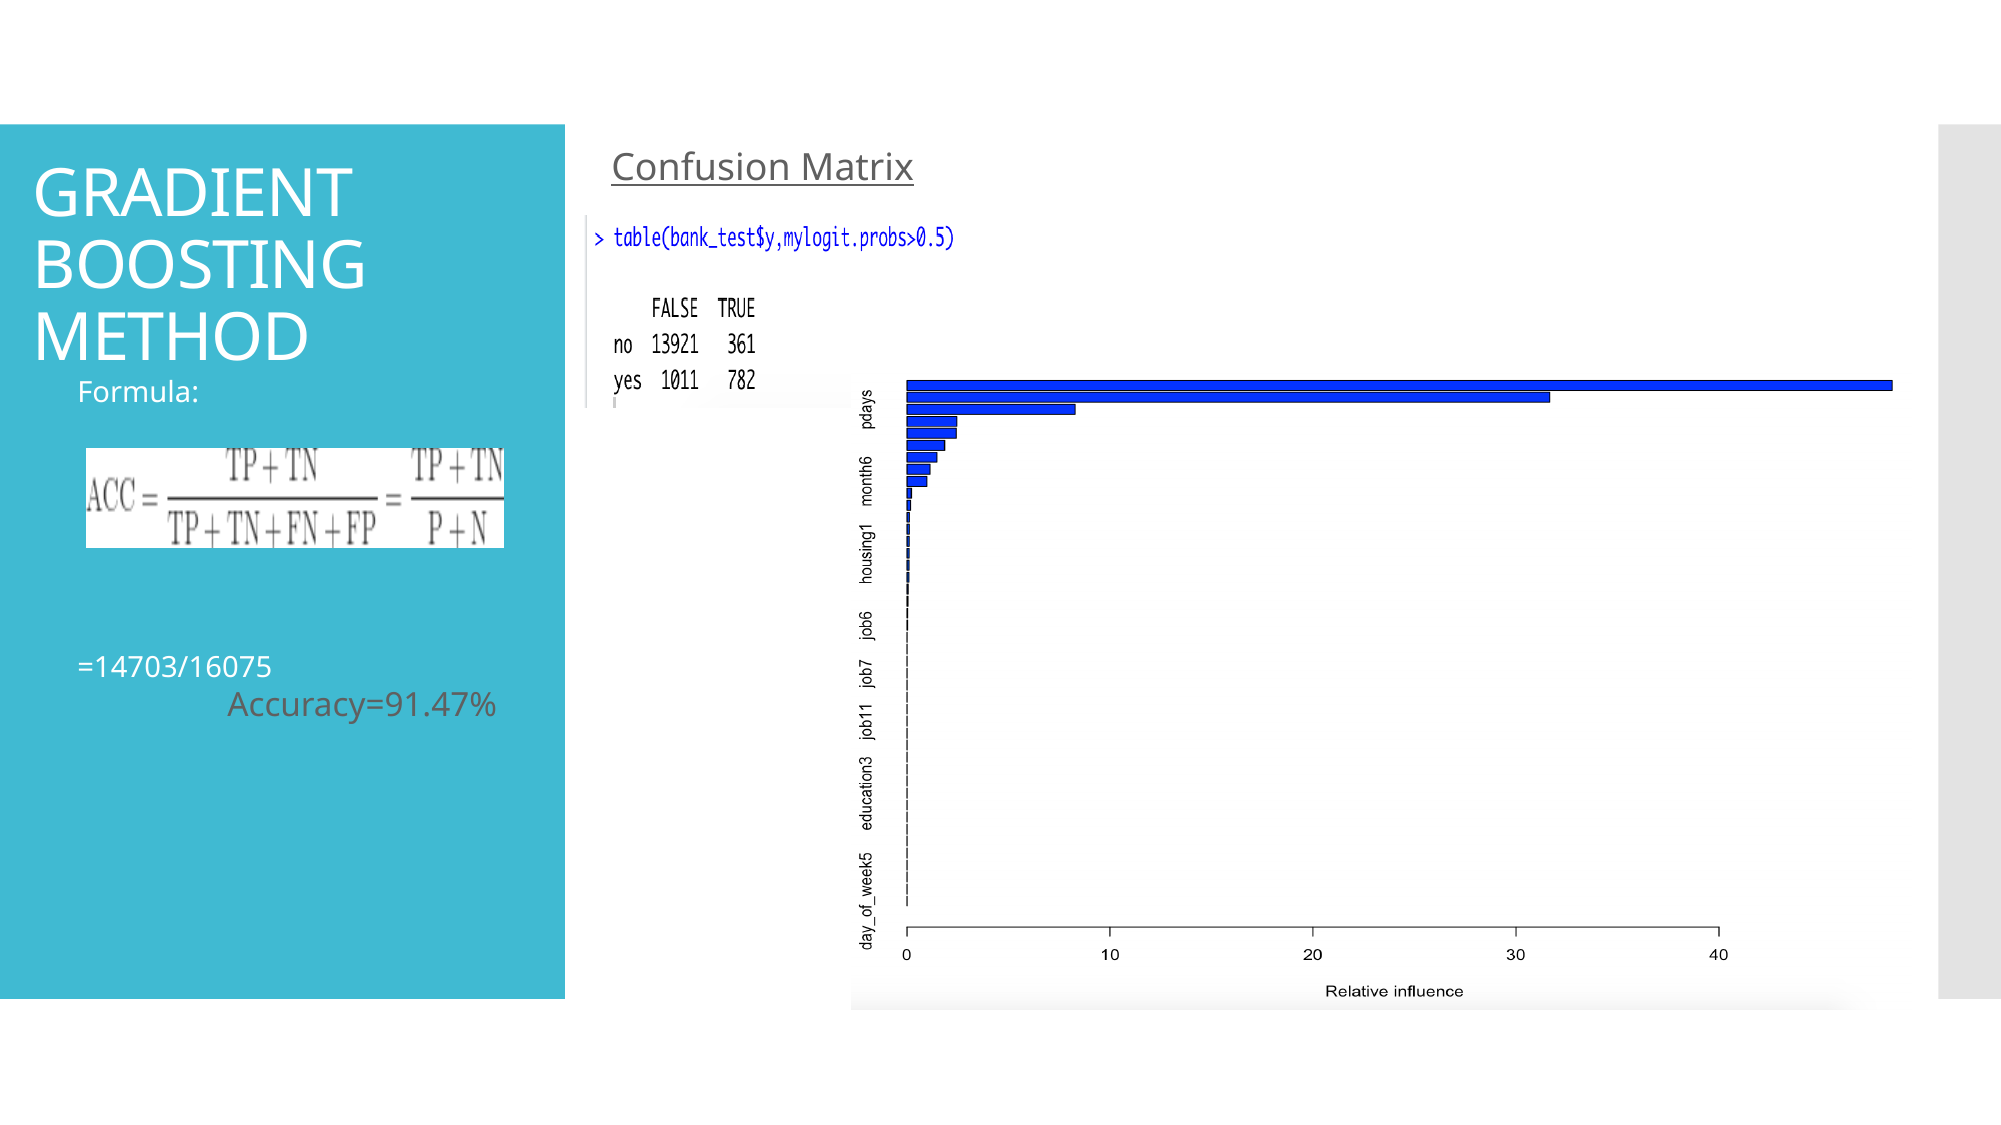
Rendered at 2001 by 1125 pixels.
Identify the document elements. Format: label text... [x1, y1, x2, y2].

title GRADIENT BOOSTING METHOD [17, 120, 693, 383]
picture [851, 365, 1913, 1011]
picture [86, 448, 504, 548]
text_box Confusion Matrix [596, 135, 930, 196]
text_box Formula: =14703/16075 Accuracy=91.47% [62, 365, 528, 954]
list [584, 215, 1020, 408]
